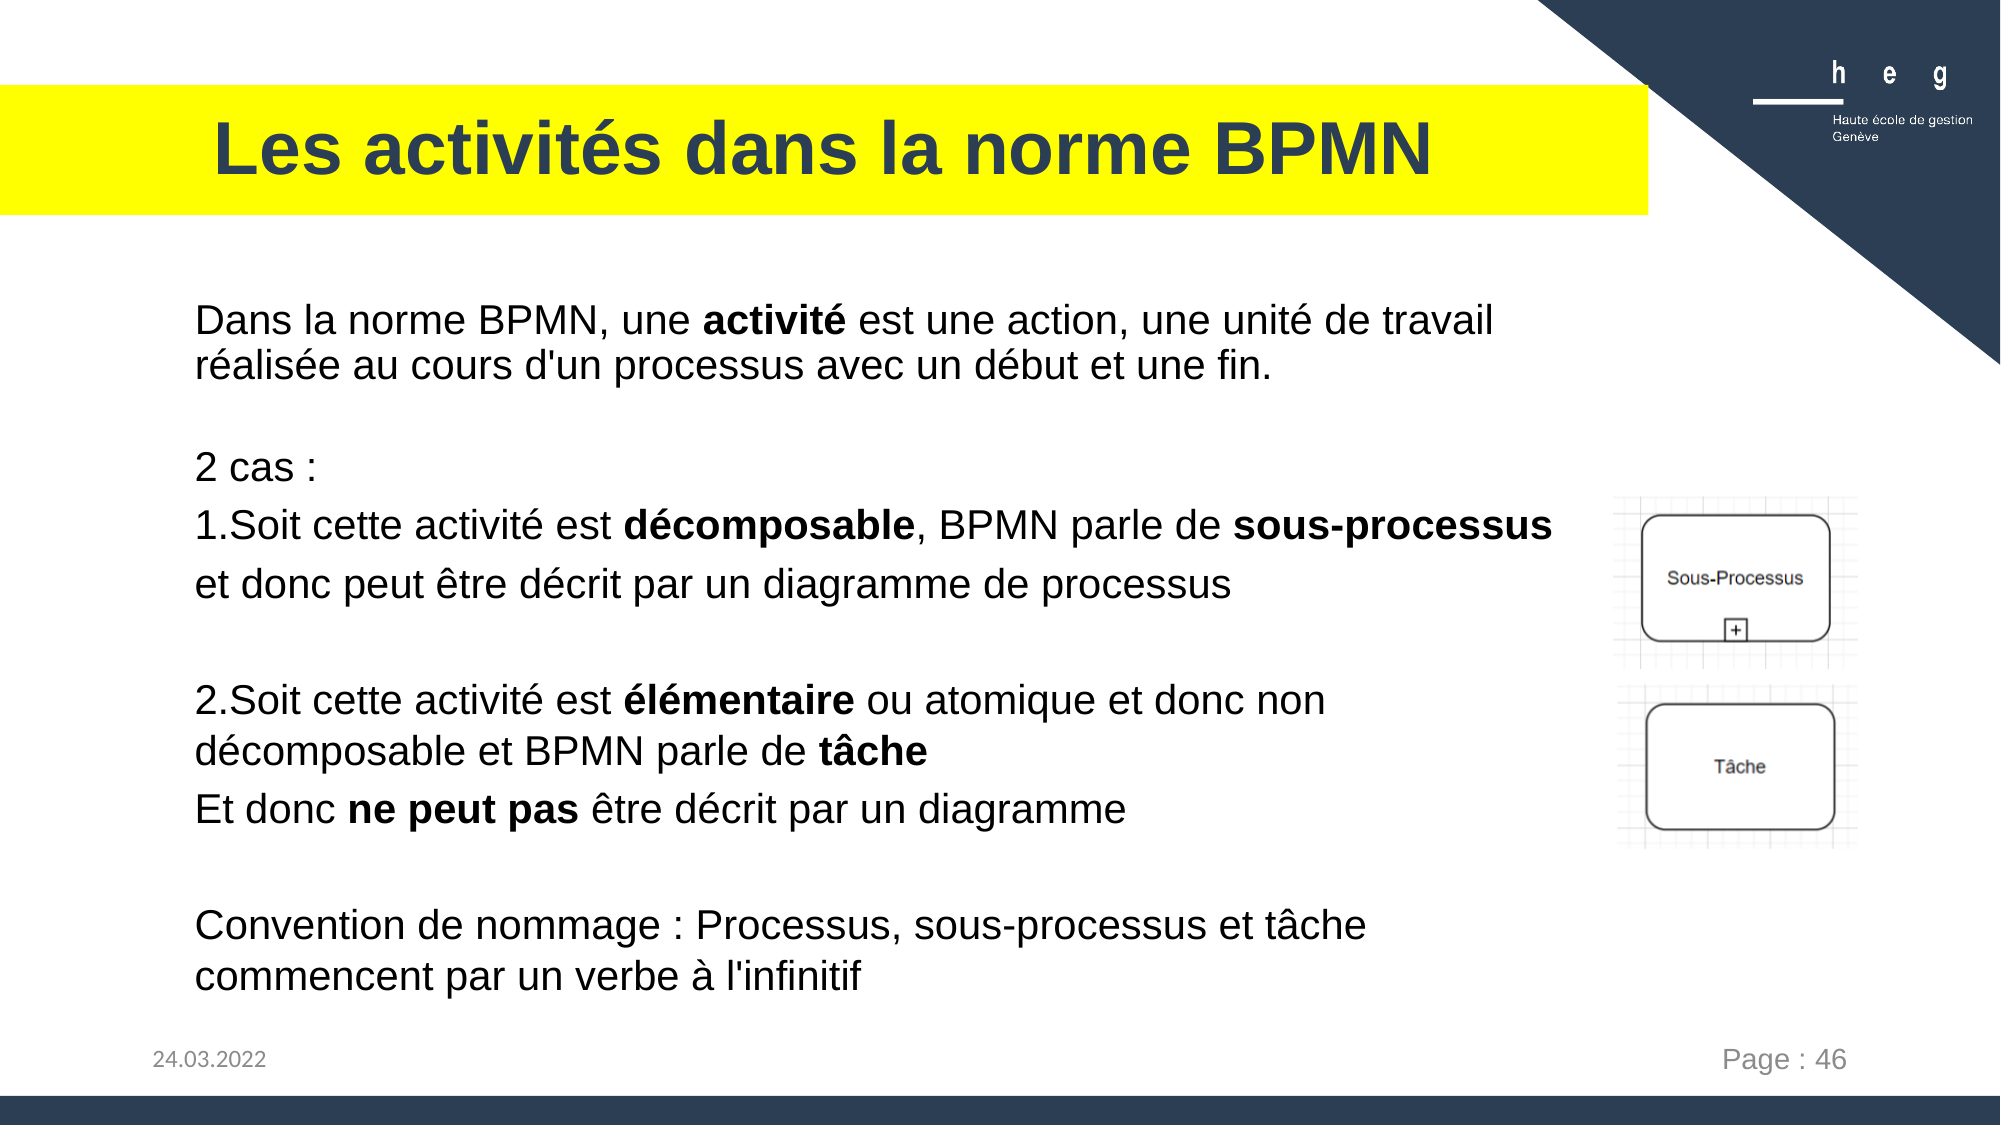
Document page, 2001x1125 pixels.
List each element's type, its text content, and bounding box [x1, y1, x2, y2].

picture [1617, 684, 1858, 849]
text_box 2 cas : Soit cette activité est décomposable, BPMN parle de sous-processus et donc peut être décrit par un diagramme de processus Soit cette activité est élémentaire ou atomique et donc non décomposable et BPMN parle de tâche Et donc ne peut pas être décrit par un diagramme Convention de nommage : Processus, sous-processus et tâche commencent par un verbe à l'infinitif [179, 432, 1620, 1083]
title Les activités dans la norme BPMN [0, 84, 1649, 215]
picture [1753, 60, 1972, 141]
list Dans la norme BPMN, une activité est une action, une unité de travail réalisée au cours d'un processus avec un début et une fin. [179, 290, 1649, 421]
picture [1612, 496, 1858, 669]
slide_number Page : 46 [1412, 1027, 1863, 1088]
